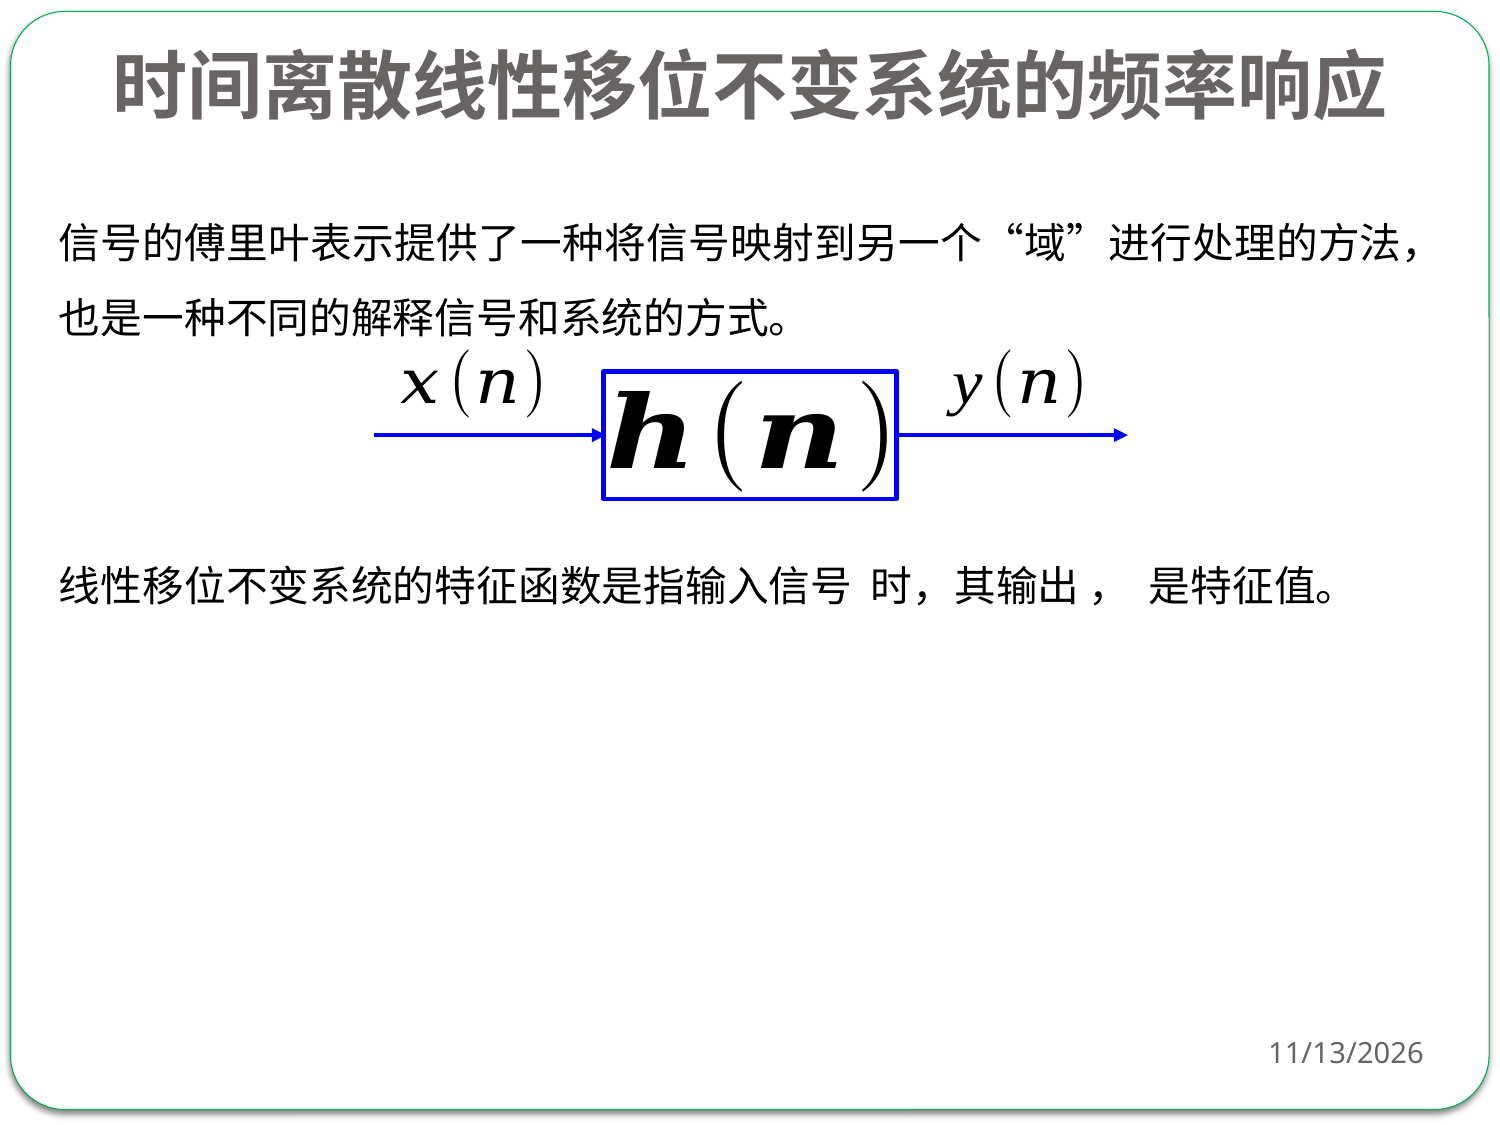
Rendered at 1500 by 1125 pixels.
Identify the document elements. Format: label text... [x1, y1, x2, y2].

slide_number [1209, 1015, 1439, 1094]
text_box 时间离散线性移位不变系统的频率响应 [97, 30, 1403, 136]
text_box 信号的傅里叶表示提供了一种将信号映射到另一个“域”进行处理的方法，也是一种不同的解释信号和系统的方式。 [44, 184, 1459, 350]
